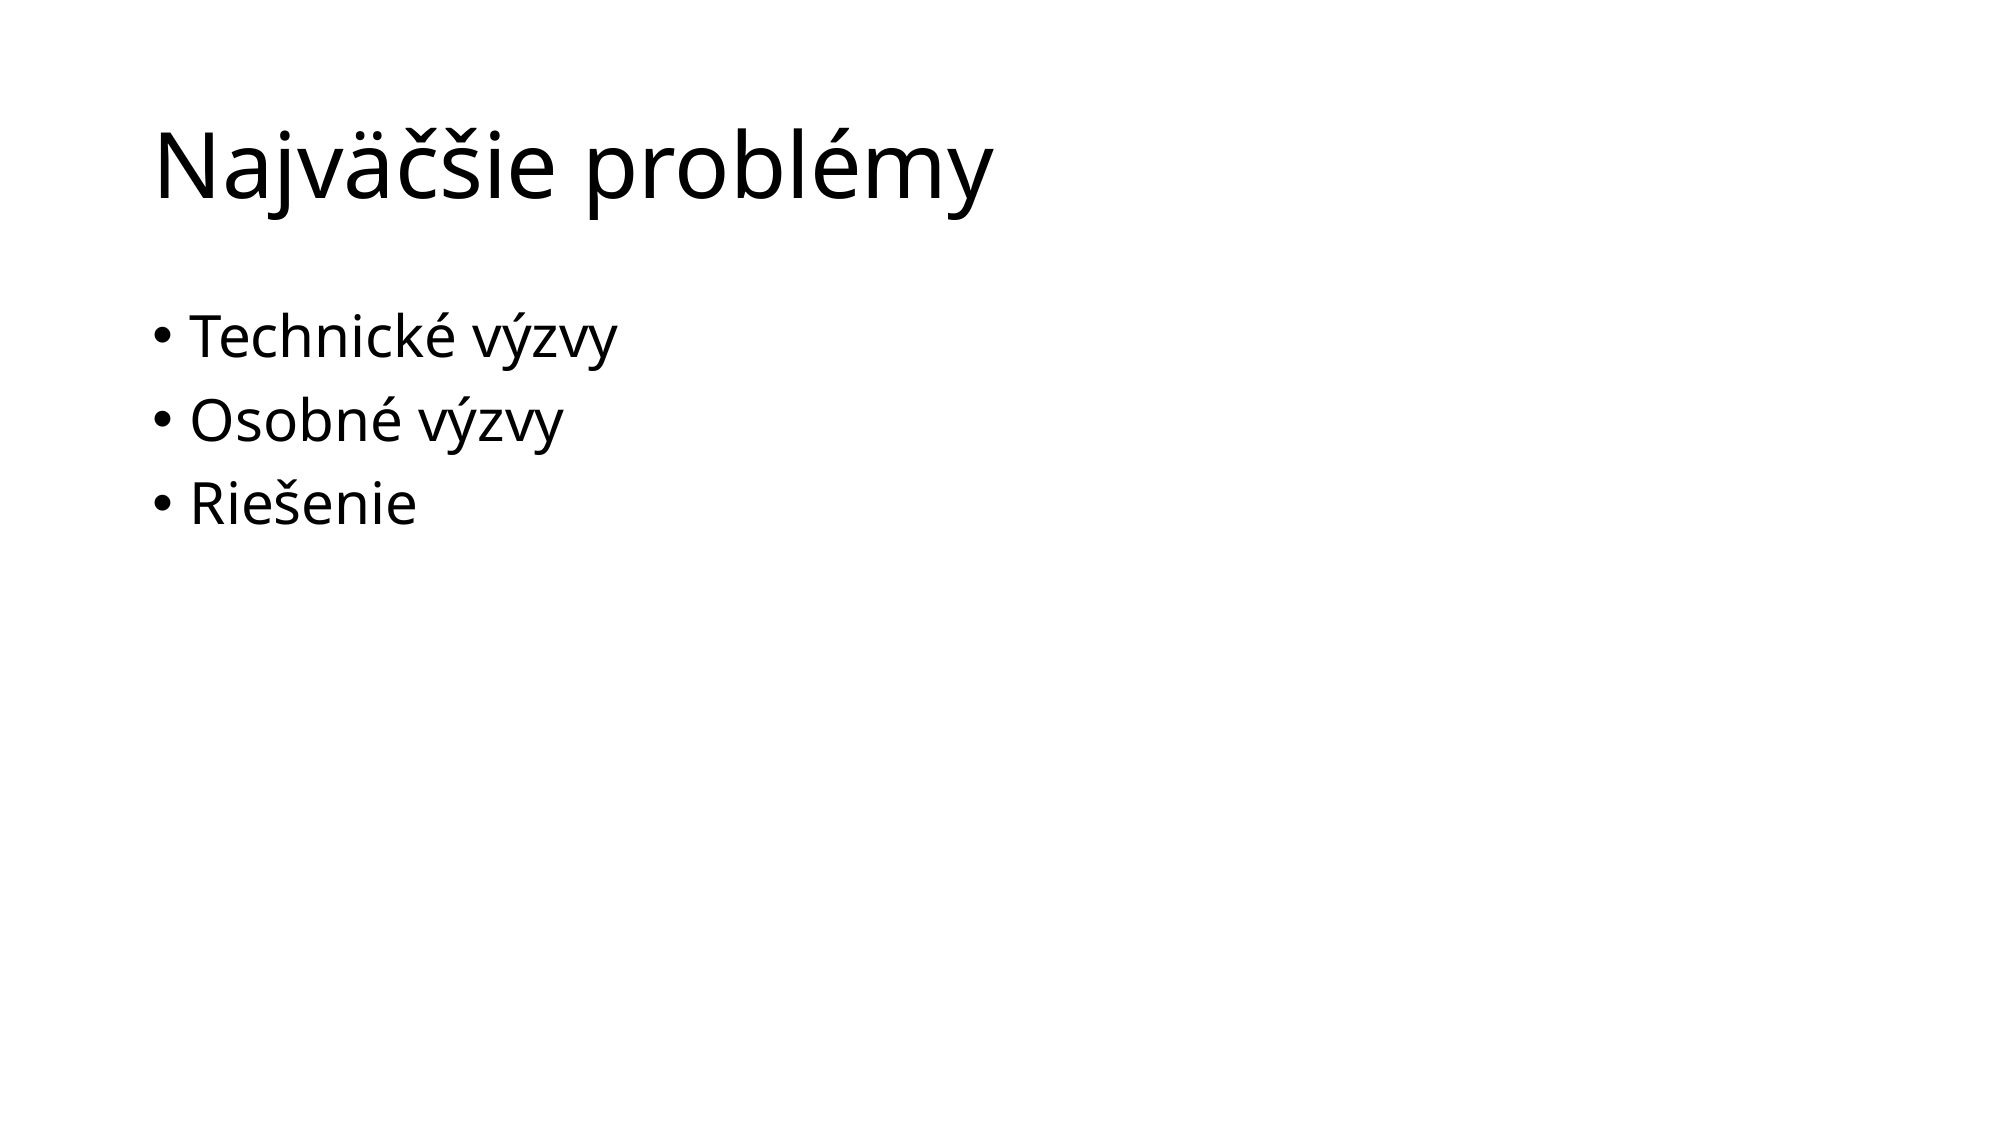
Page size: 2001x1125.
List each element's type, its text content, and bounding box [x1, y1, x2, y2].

title Najväčšie problémy [137, 59, 1863, 278]
list Technické výzvy Osobné výzvy Riešenie [137, 299, 1863, 1014]
